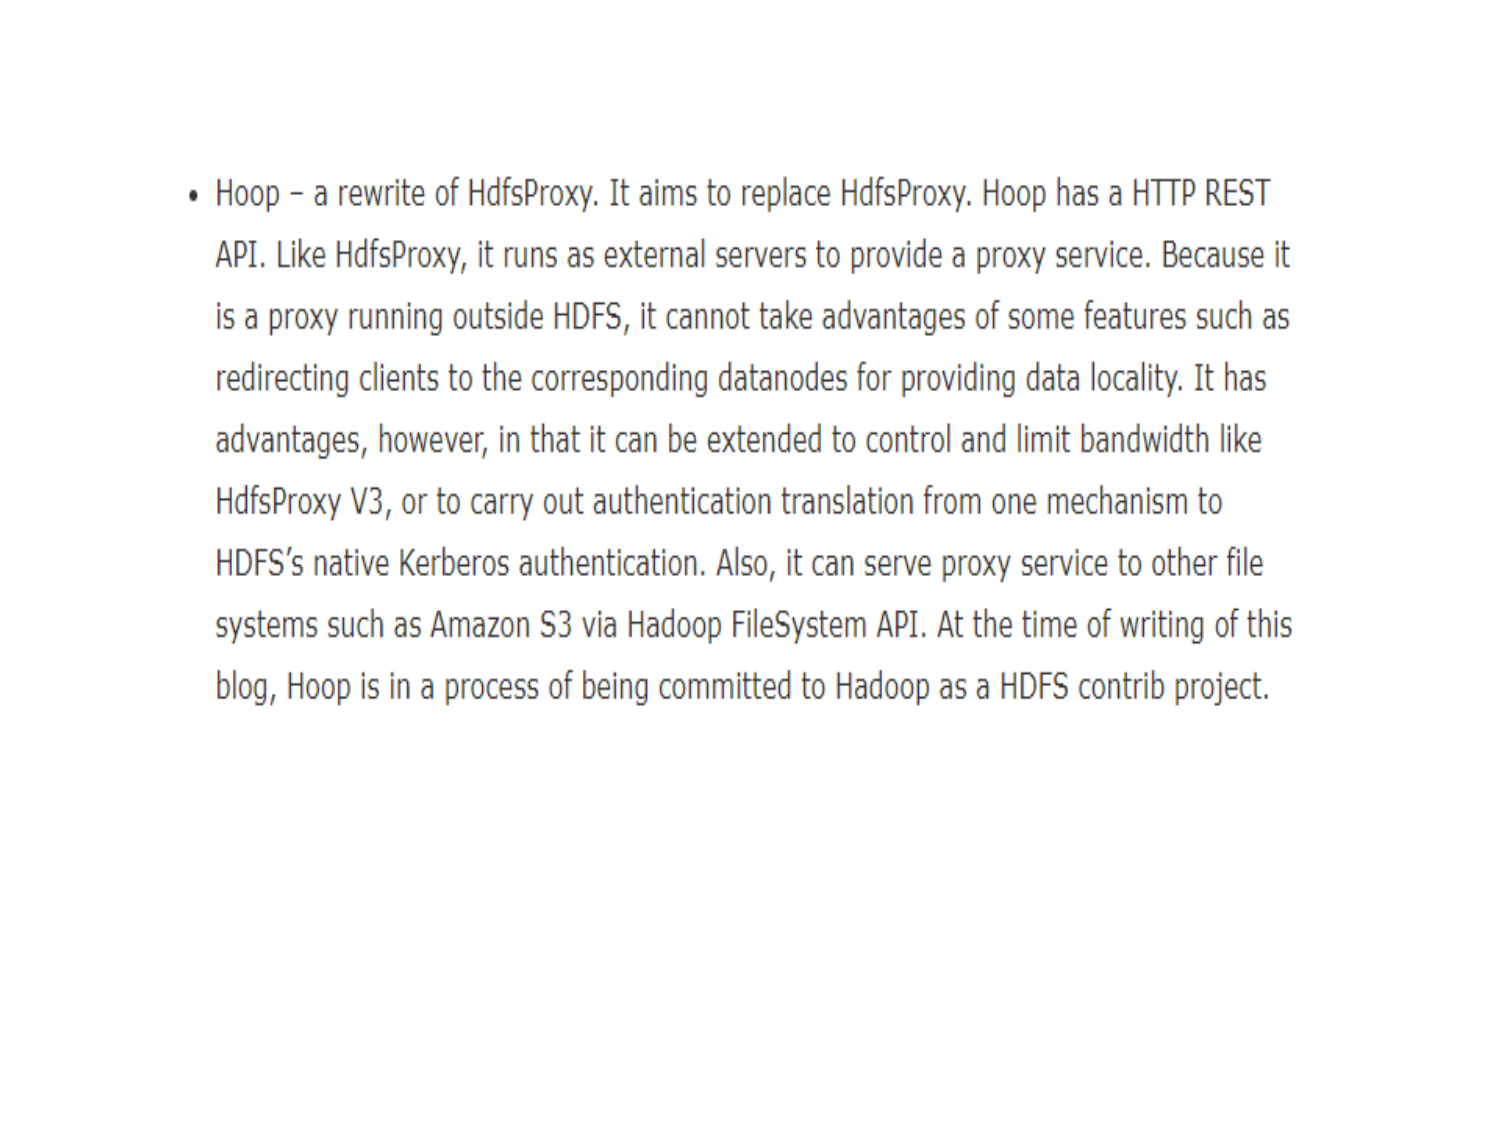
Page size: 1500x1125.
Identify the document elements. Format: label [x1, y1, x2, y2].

picture [170, 162, 1330, 783]
